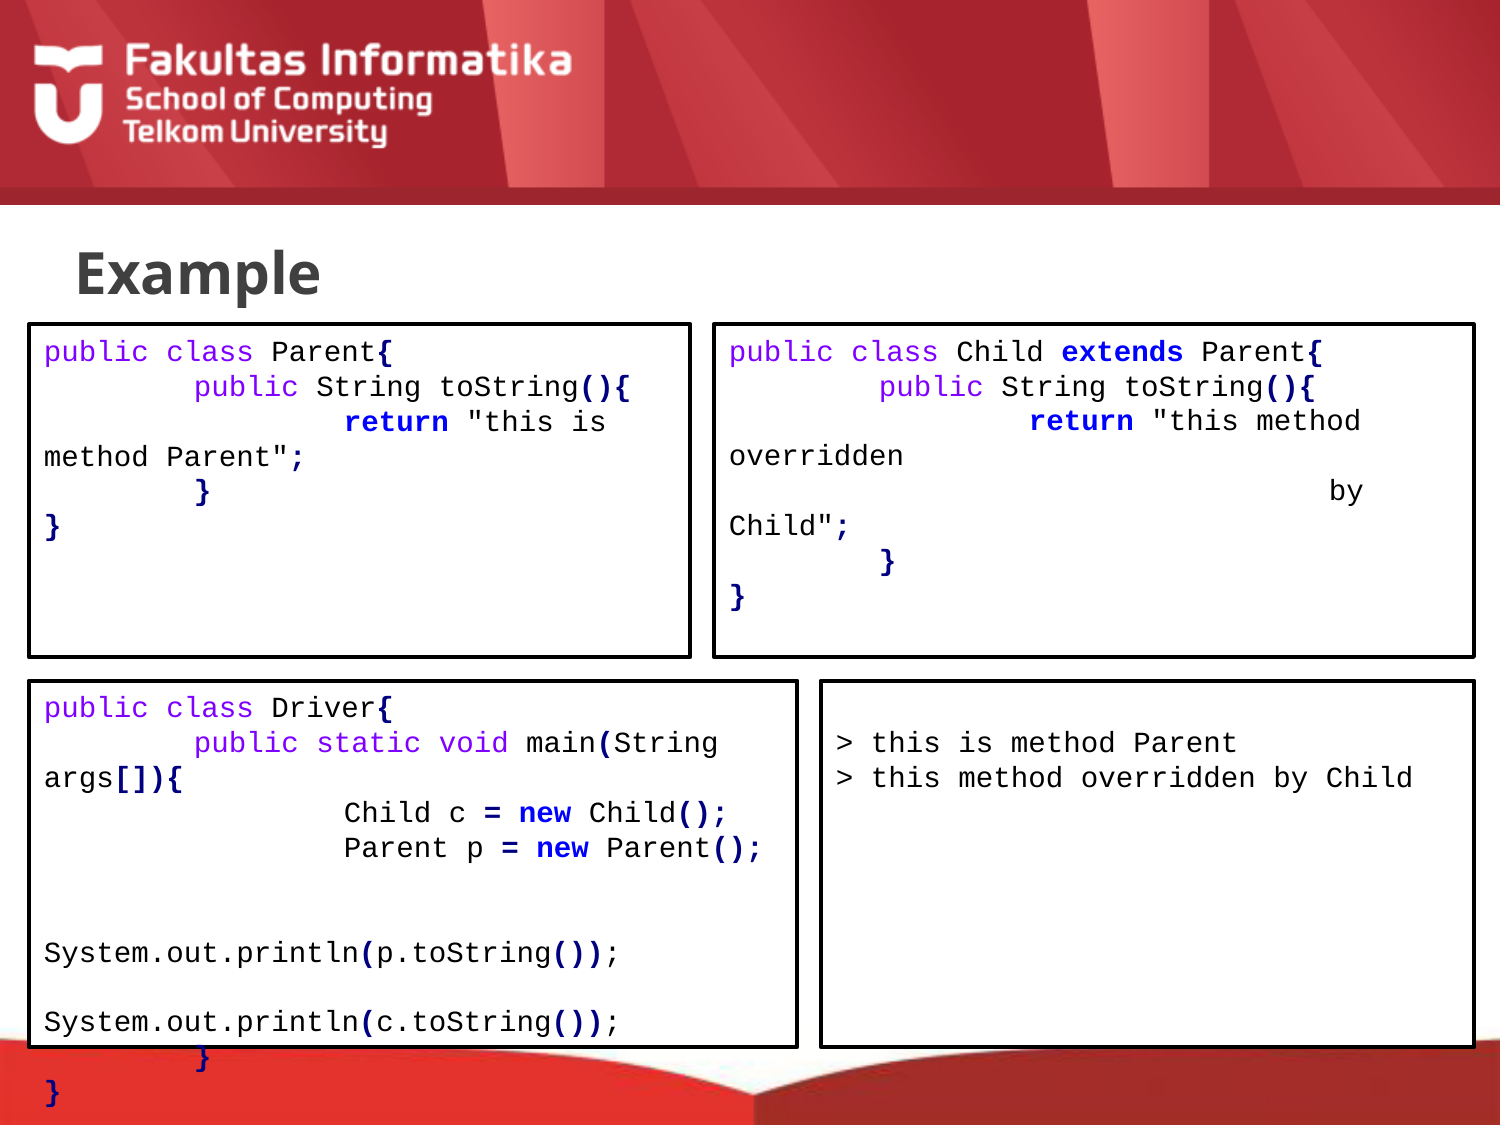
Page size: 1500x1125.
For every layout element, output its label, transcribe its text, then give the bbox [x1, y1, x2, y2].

text_box public class Driver{ public static void main(String args[]){ Child c = new Child(); Parent p = new Parent(); System.out.println(p.toString()); System.out.println(c.toString()); } } [27, 679, 799, 1049]
text_box public class Child extends Parent{ public String toString(){ return "this method overridden by Child"; } } [712, 322, 1476, 659]
picture [0, 0, 1500, 205]
list public class Parent{ public String toString(){ return "this is method Parent"; } } [27, 322, 692, 659]
title Example [59, 219, 1426, 325]
picture [0, 1024, 1500, 1125]
text_box > this is method Parent > this method overridden by Child [819, 679, 1476, 1049]
